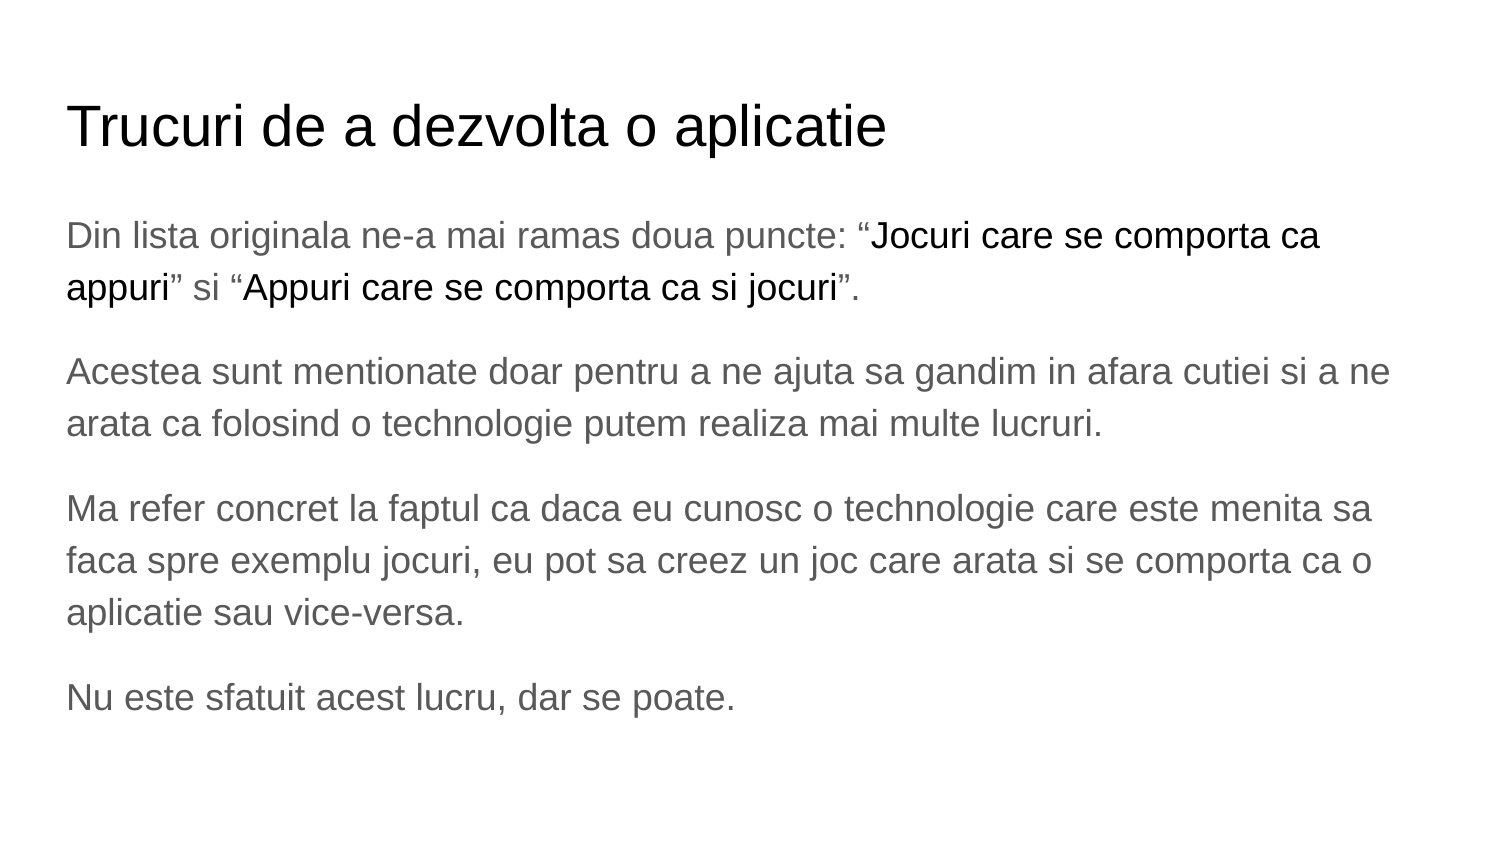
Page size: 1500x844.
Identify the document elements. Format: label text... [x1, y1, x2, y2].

list Din lista originala ne-a mai ramas doua puncte: “Jocuri care se comporta ca appuri” si “Appuri care se comporta ca si jocuri”. Acestea sunt mentionate doar pentru a ne ajuta sa gandim in afara cutiei si a ne arata ca folosind o technologie putem realiza mai multe lucruri. Ma refer concret la faptul ca daca eu cunosc o technologie care este menita sa faca spre exemplu jocuri, eu pot sa creez un joc care arata si se comporta ca o aplicatie sau vice-versa. Nu este sfatuit acest lucru, dar se poate. [51, 189, 1449, 750]
title Trucuri de a dezvolta o aplicatie [51, 72, 1449, 167]
